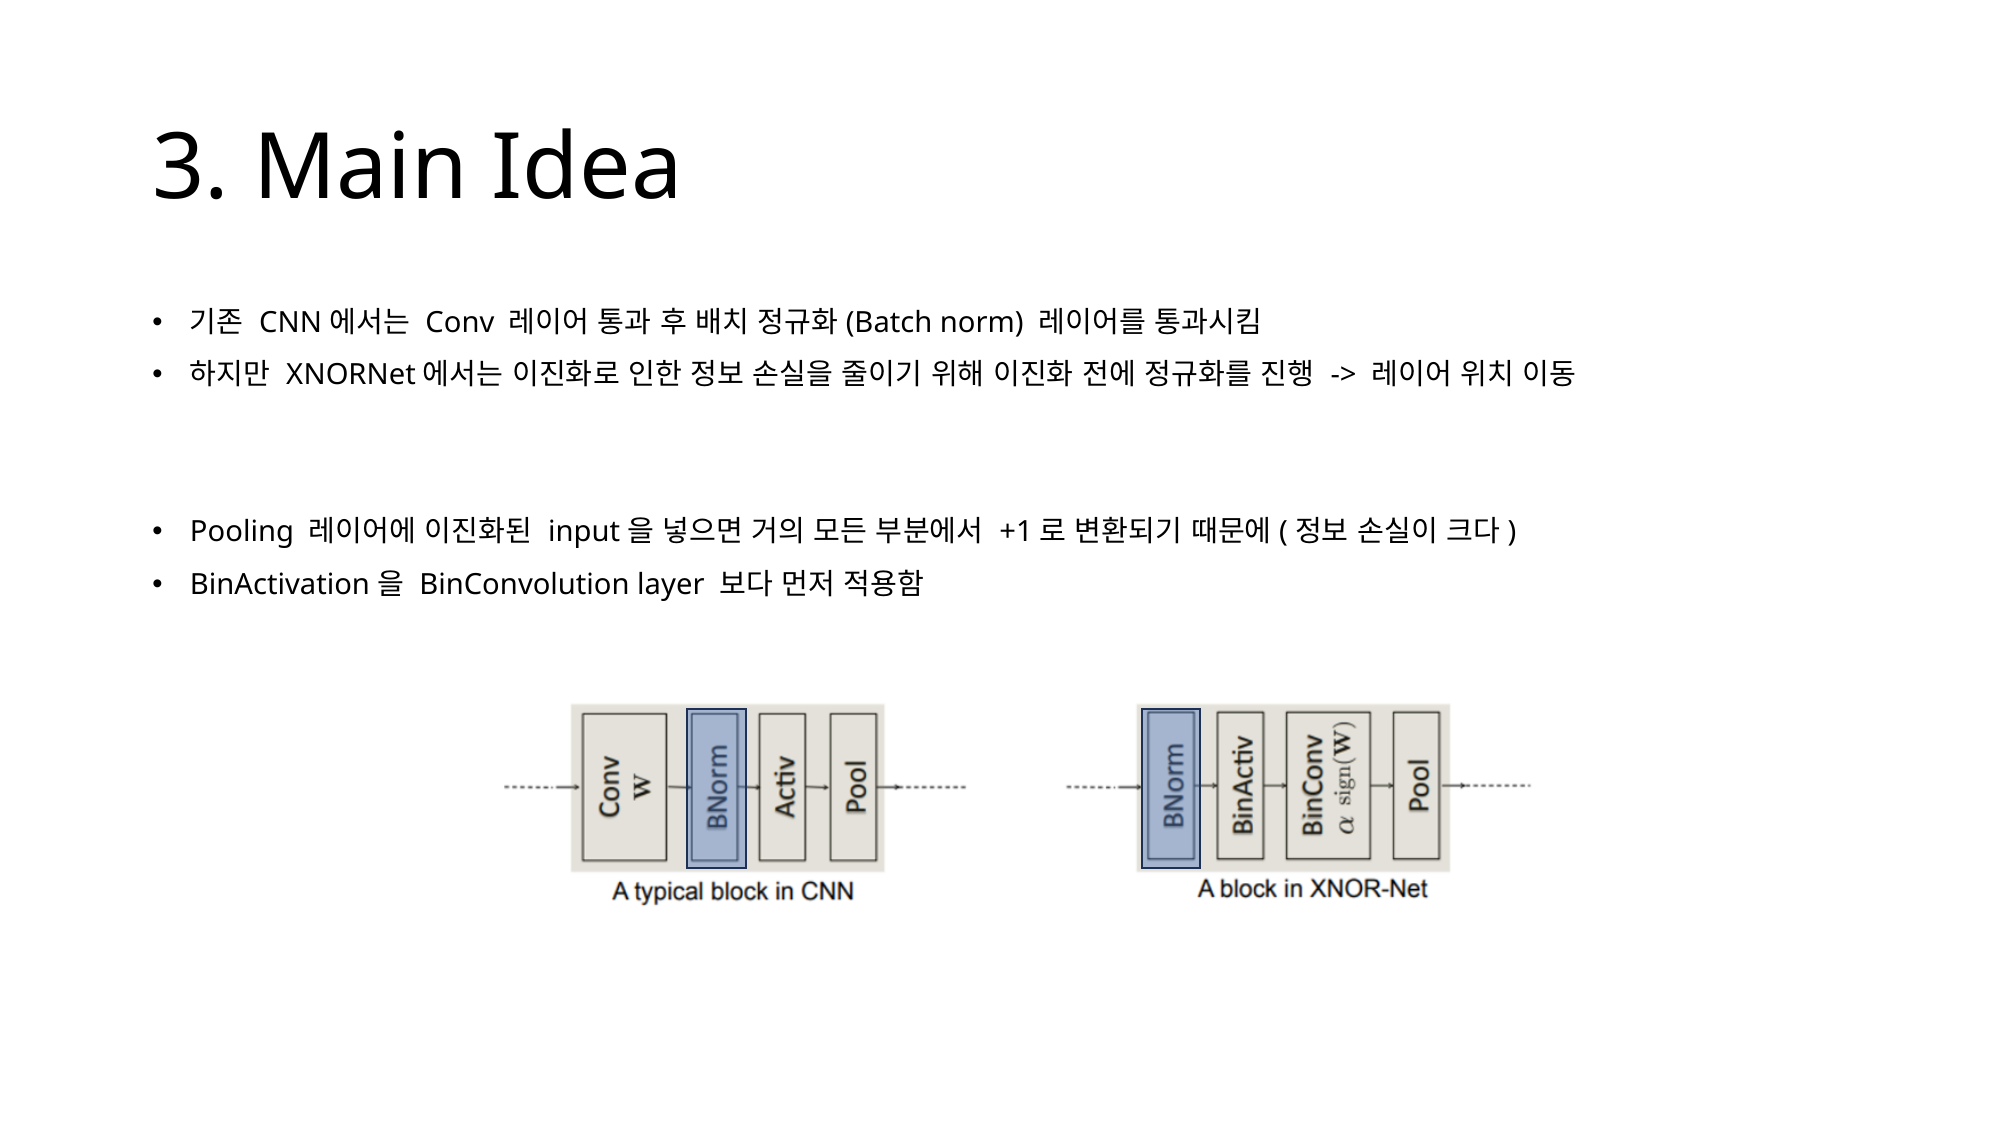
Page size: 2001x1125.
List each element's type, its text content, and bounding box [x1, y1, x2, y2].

picture [453, 674, 1567, 937]
title 3. Main Idea [137, 59, 1863, 278]
list 기존 CNN에서는 Conv 레이어 통과 후 배치 정규화(Batch norm) 레이어를 통과시킴 하지만 XNORNet에서는 이진화로 인한 정보 손실을 줄이기 위해 이진화 전에 정규화를 진행 -> 레이어 위치 이동 Pooling 레이어에 이진화된 input을 넣으면 거의 모든 부분에서 +1로 변환되기 때문에(정보 손실이 크다) BinActivation을 BinConvolution layer 보다 먼저 적용함 [137, 299, 1863, 1014]
